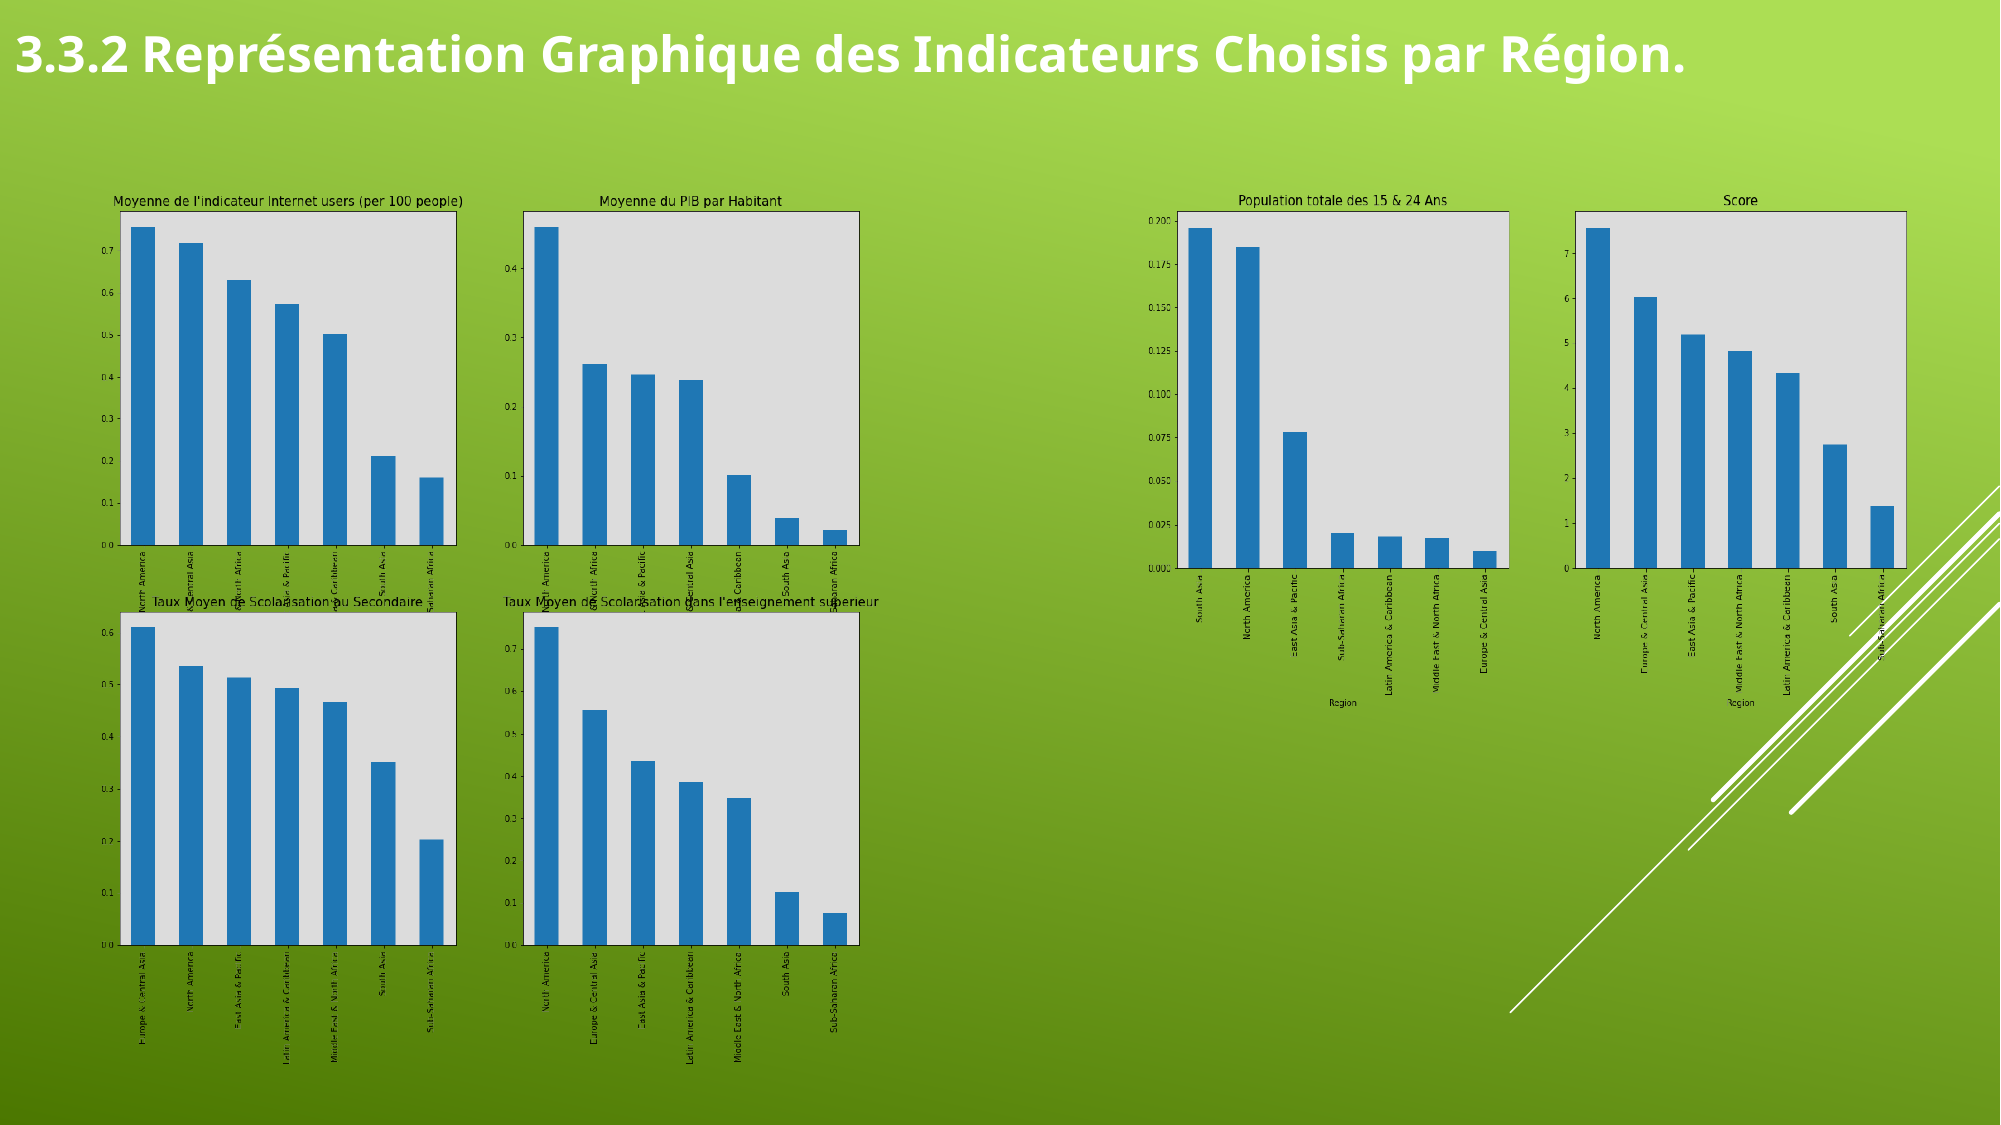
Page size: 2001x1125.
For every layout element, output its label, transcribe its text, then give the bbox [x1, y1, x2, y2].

picture [1059, 86, 2000, 1125]
picture [0, 94, 954, 1066]
title 3.3.2 Représentation Graphique des Indicateurs Choisis par Région. [0, 0, 2000, 1125]
